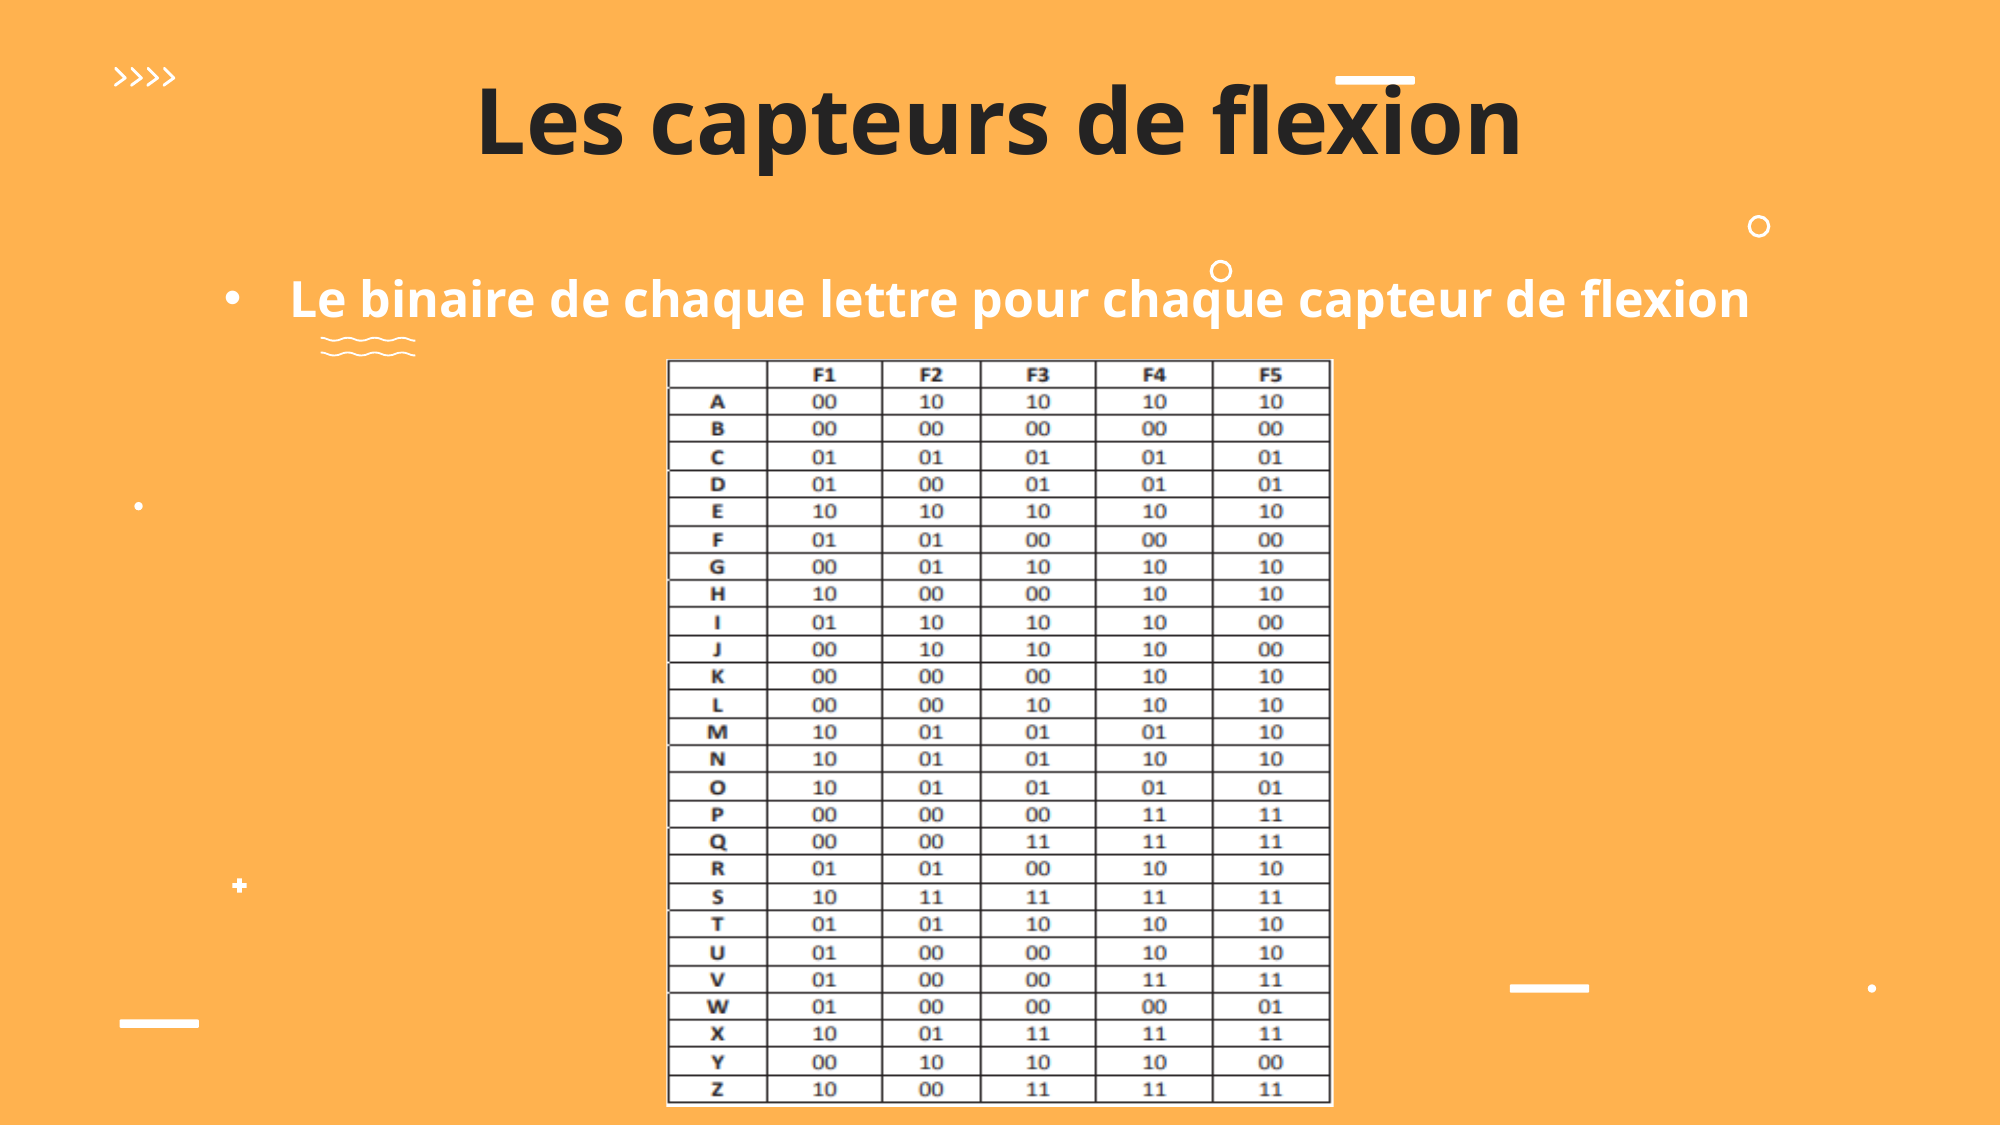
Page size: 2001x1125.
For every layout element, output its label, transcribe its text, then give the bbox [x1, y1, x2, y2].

picture [666, 359, 1334, 1107]
list Le binaire de chaque lettre pour chaque capteur de flexion [174, 252, 1829, 1000]
text_box Les capteurs de flexion [155, 62, 1845, 188]
